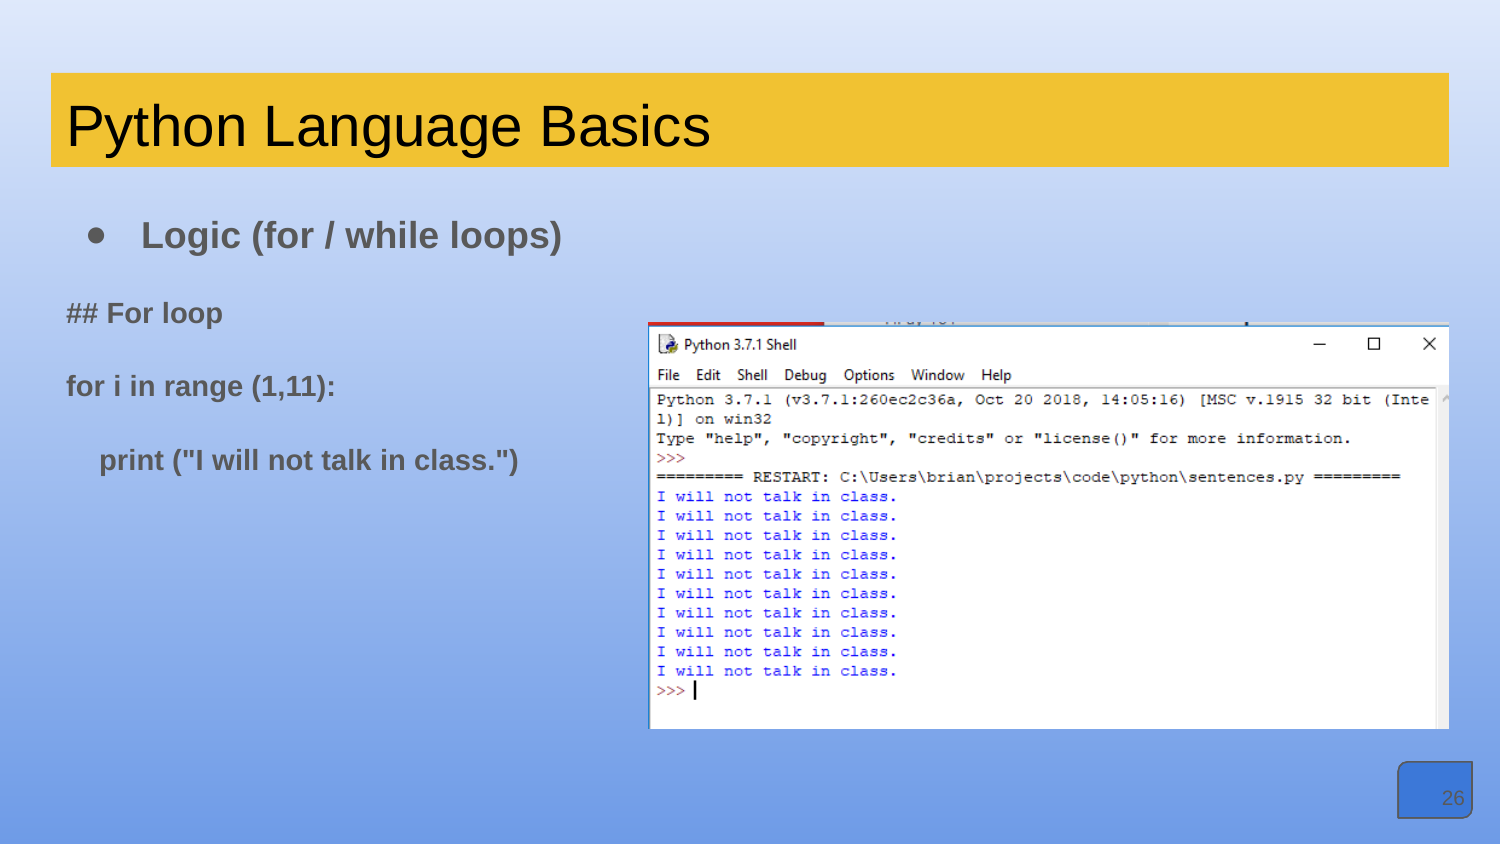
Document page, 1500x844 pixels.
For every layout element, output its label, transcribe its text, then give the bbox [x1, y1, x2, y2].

slide_number ‹#› [1389, 764, 1480, 830]
title Python Language Basics [51, 72, 1449, 167]
picture [648, 322, 1450, 729]
list Logic (for / while loops) ## For loop for i in range (1,11): print ("I will not talk in class.") [51, 189, 1449, 750]
